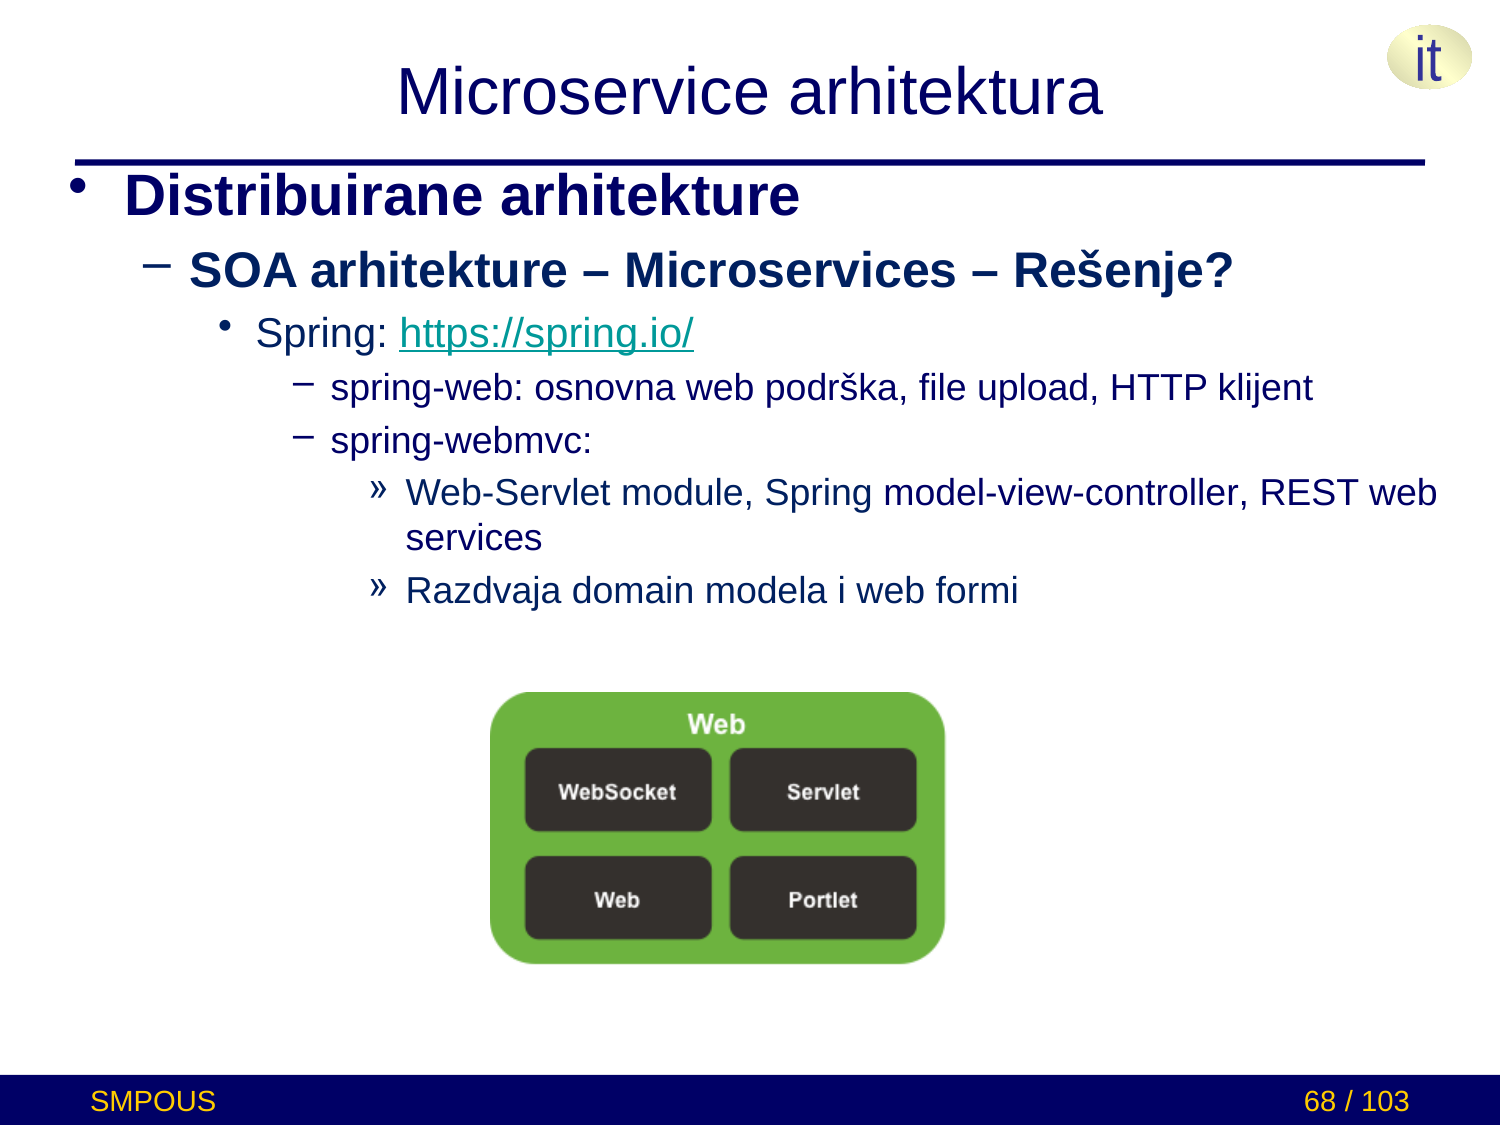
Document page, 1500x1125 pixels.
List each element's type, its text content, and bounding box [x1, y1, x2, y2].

picture [489, 692, 949, 970]
title Microservice arhitektura [75, 24, 1425, 149]
slide_number SMPOUS [75, 1074, 1032, 1125]
list Distribuirane arhitekture SOA arhitekture – Microservices – Rešenje? Spring: https://spring.io/ spring-web: osnovna web podrška, file upload, HTTP klijent spring-webmvc: Web-Servlet module, Spring model-view-controller, REST web services Razdvaja domain modela i web formi [53, 149, 1479, 1025]
slide_number 68 / 103 [1074, 1074, 1425, 1125]
